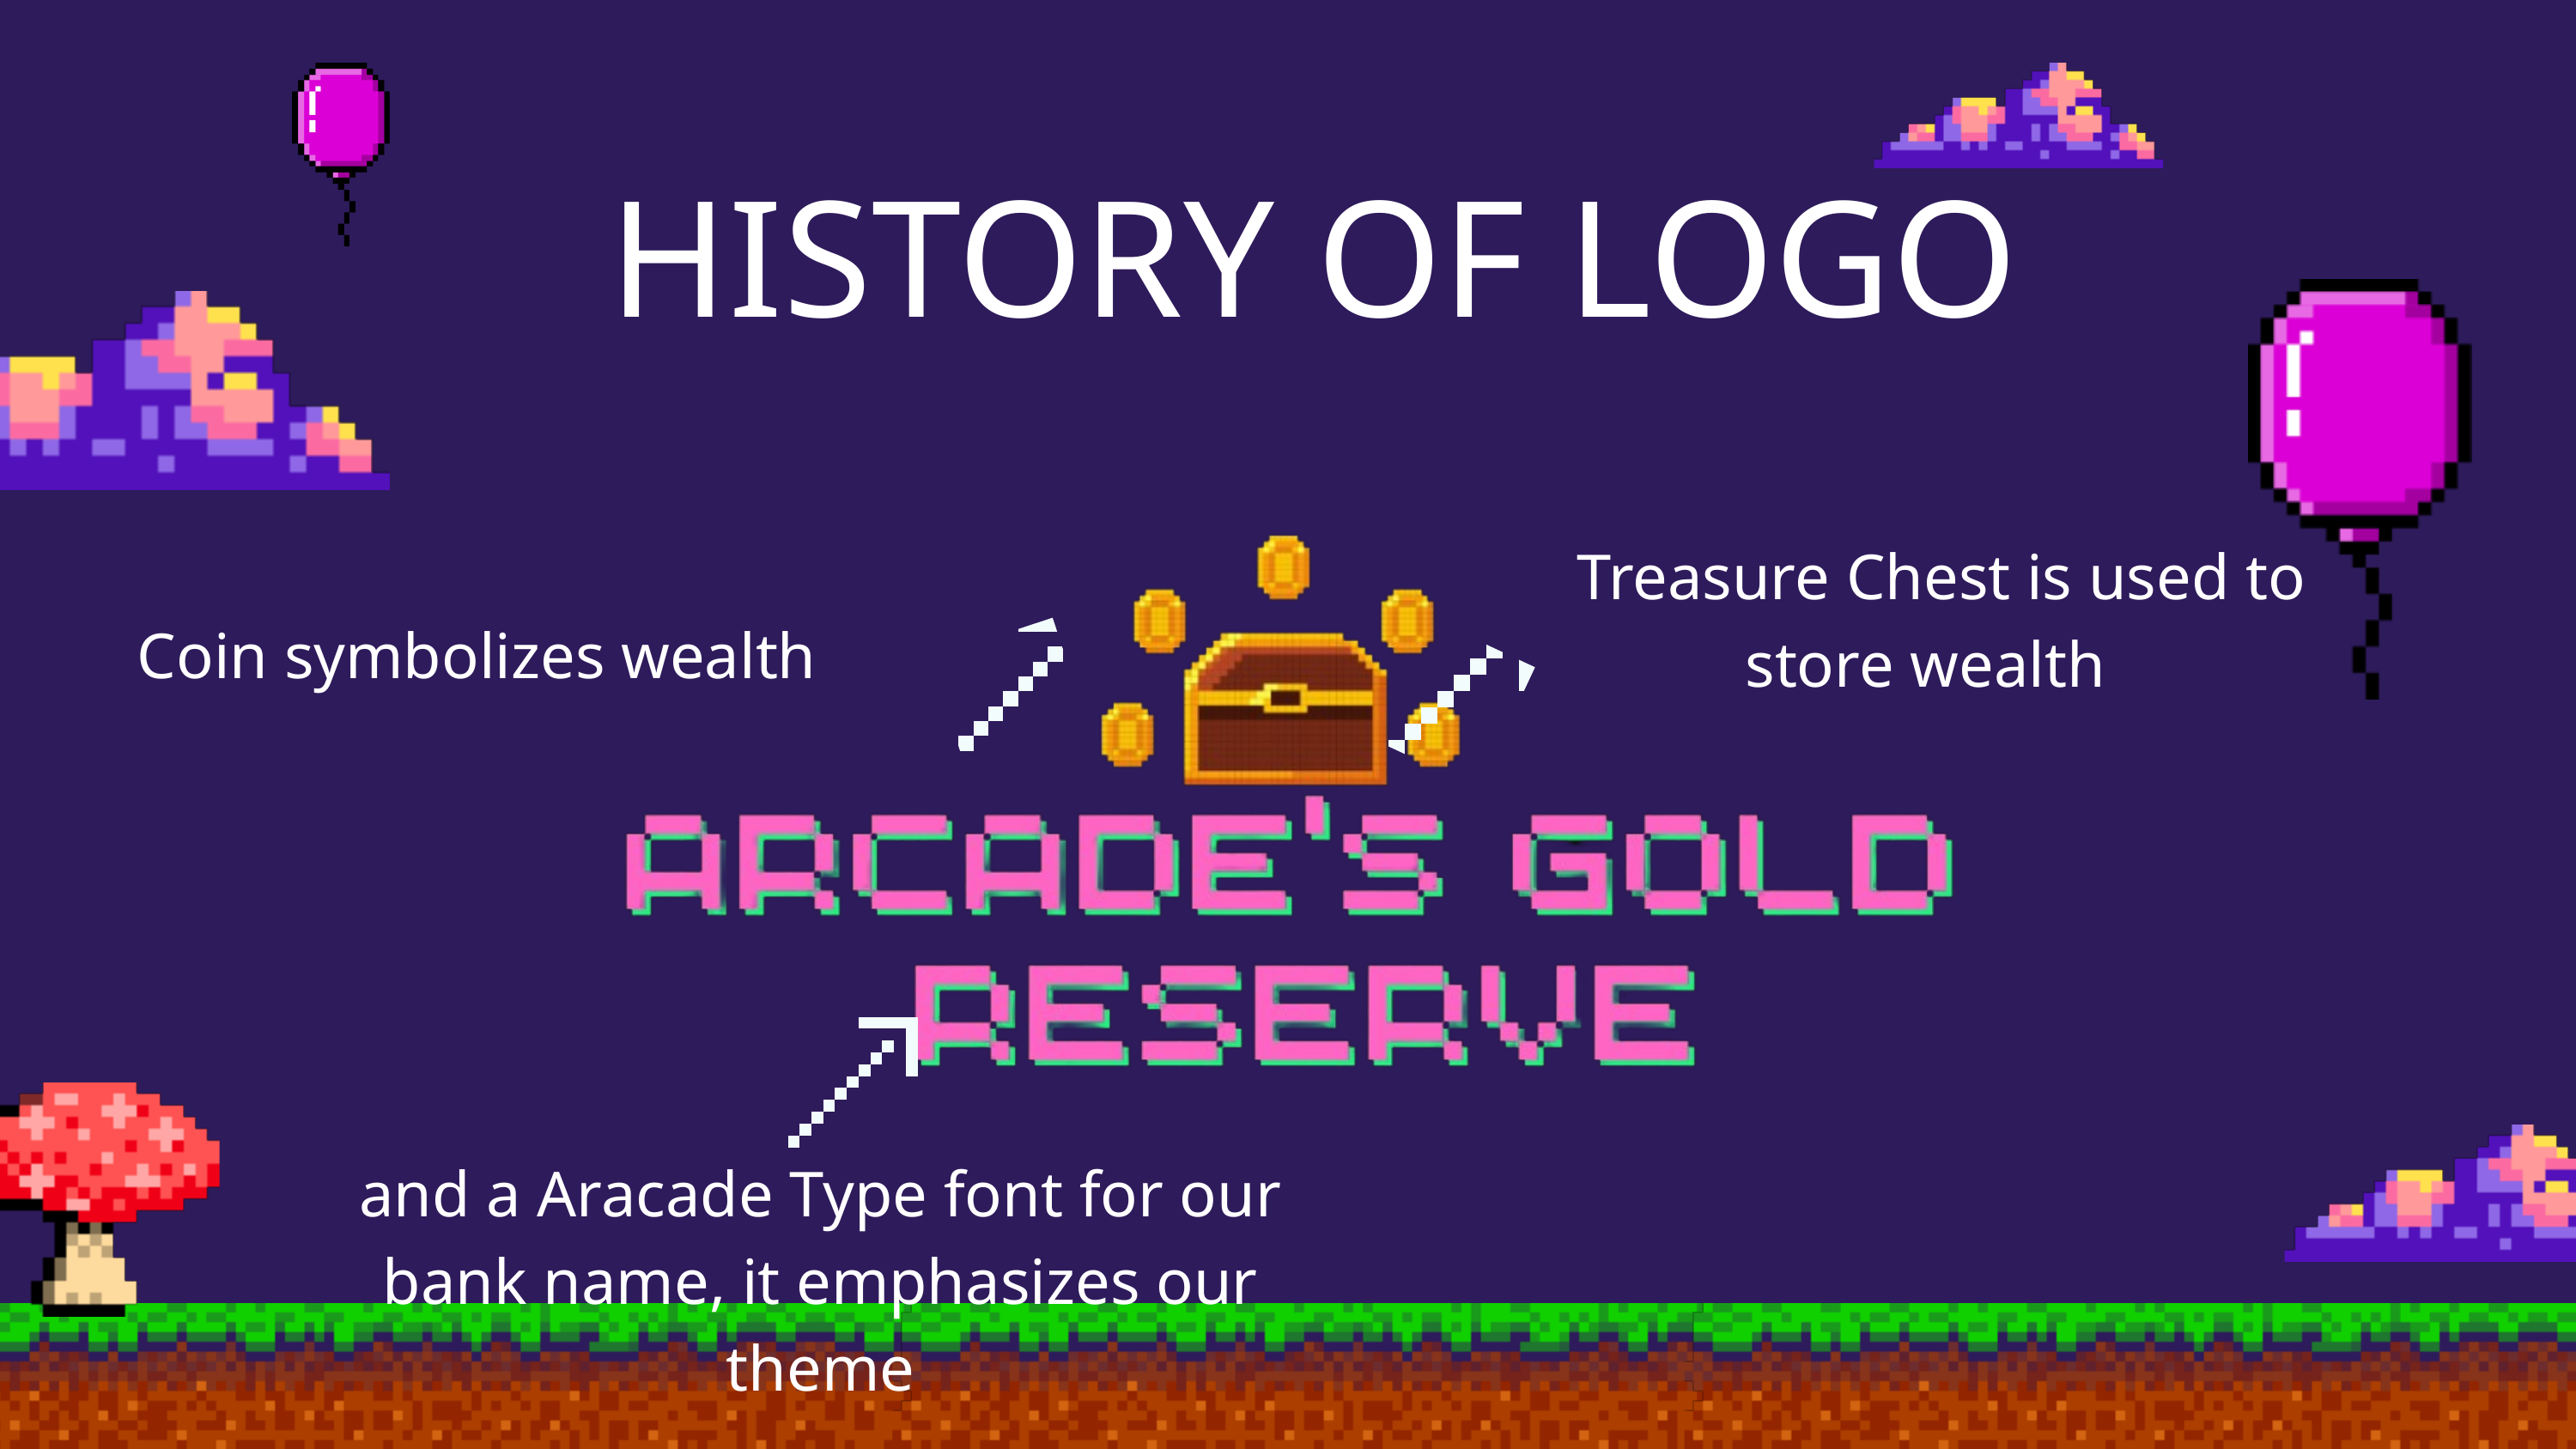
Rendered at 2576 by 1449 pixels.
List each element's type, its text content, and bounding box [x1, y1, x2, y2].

text_box [0, 291, 391, 490]
text_box [788, 1017, 918, 1143]
text_box and a Aracade Type font for our bank name, it emphasizes our theme [283, 1143, 1358, 1404]
text_box Coin symbolizes wealth [58, 604, 896, 692]
text_box [1684, 1303, 2576, 1449]
text_box [929, 617, 1093, 782]
text_box [2248, 279, 2472, 700]
text_box [0, 1082, 220, 1317]
text_box [1874, 63, 2164, 168]
text_box [1357, 610, 1522, 789]
text_box HISTORY OF LOGO [380, 155, 2248, 349]
text_box [0, 1303, 892, 1449]
text_box [892, 1303, 1684, 1449]
text_box [292, 63, 390, 246]
text_box [2284, 1125, 2576, 1262]
text_box [602, 524, 1973, 1083]
text_box Treasure Chest is used to store wealth [1522, 524, 2360, 700]
